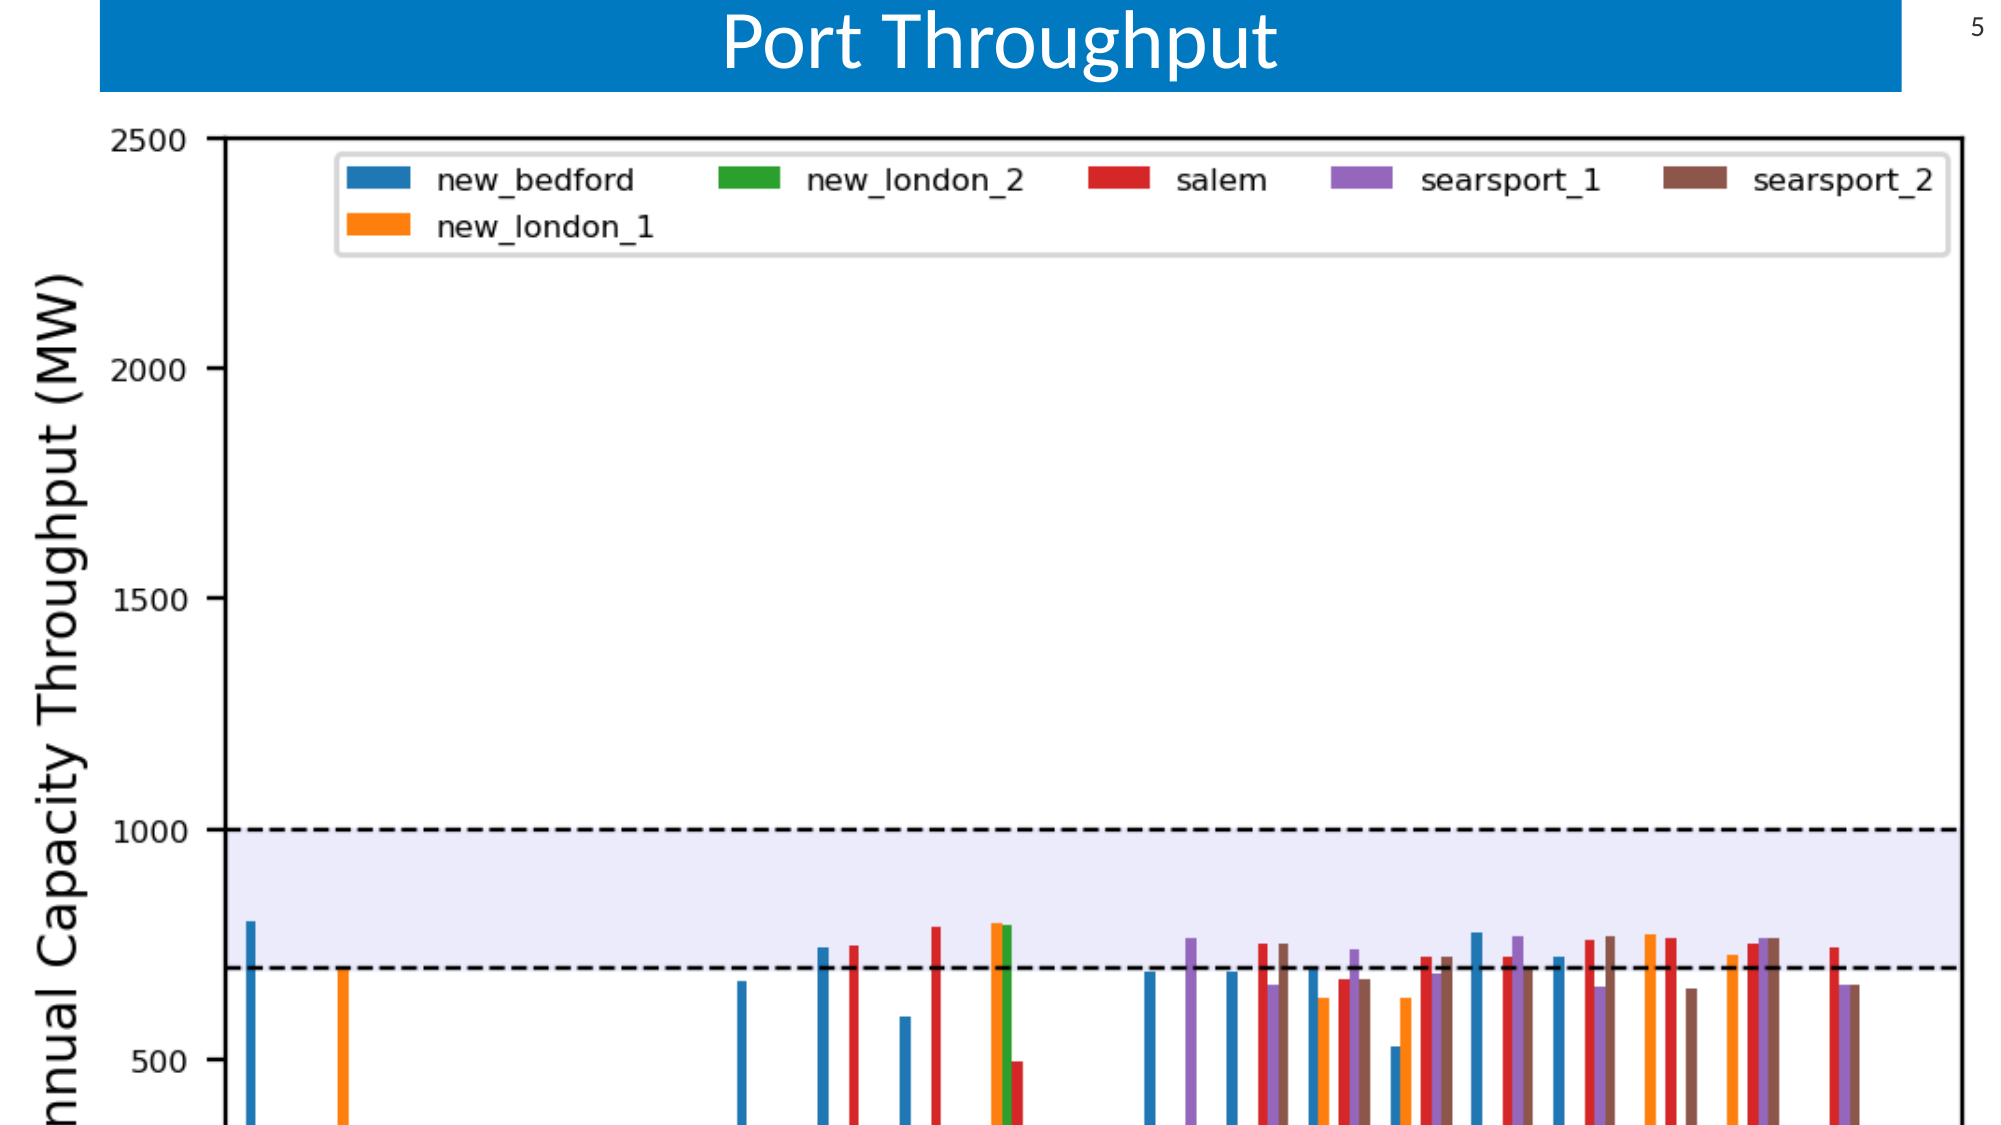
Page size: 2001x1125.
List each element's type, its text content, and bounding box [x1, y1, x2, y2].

picture [0, 92, 2000, 1125]
title Port Throughput [99, 0, 1902, 91]
